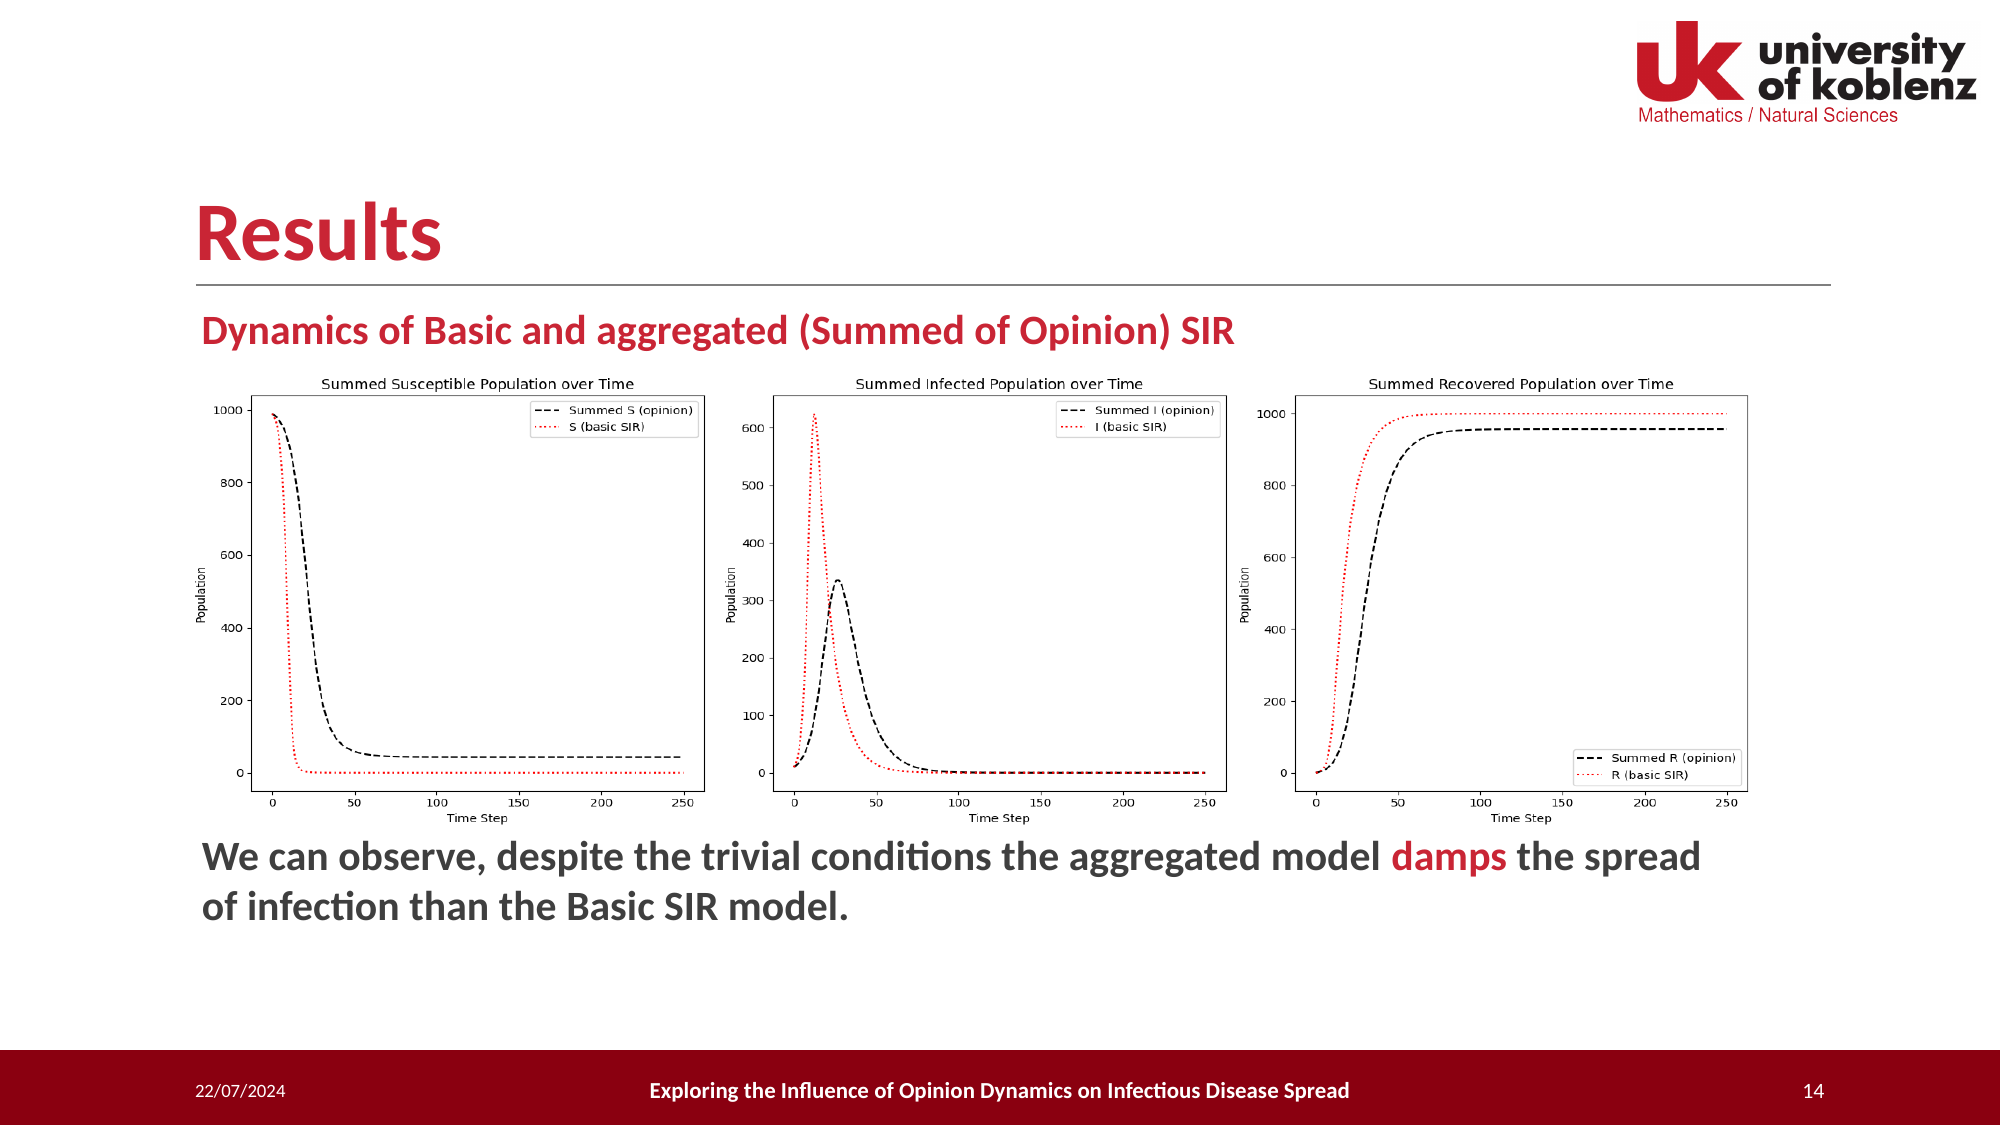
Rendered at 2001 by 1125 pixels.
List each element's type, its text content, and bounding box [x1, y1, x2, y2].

footer Exploring the Influence of Opinion Dynamics on Infectious Disease Spread [604, 1059, 1396, 1120]
picture [186, 370, 1755, 832]
text_box We can observe, despite the trivial conditions the aggregated model damps the spread of infection than the Basic SIR model. [186, 842, 1755, 944]
title Results [180, 47, 1830, 285]
picture [1637, 21, 1981, 123]
slide_number 14 [1624, 1059, 1840, 1120]
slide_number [180, 1059, 586, 1120]
text_box Dynamics of Basic and aggregated (Summed of Opinion) SIR [186, 287, 1695, 368]
